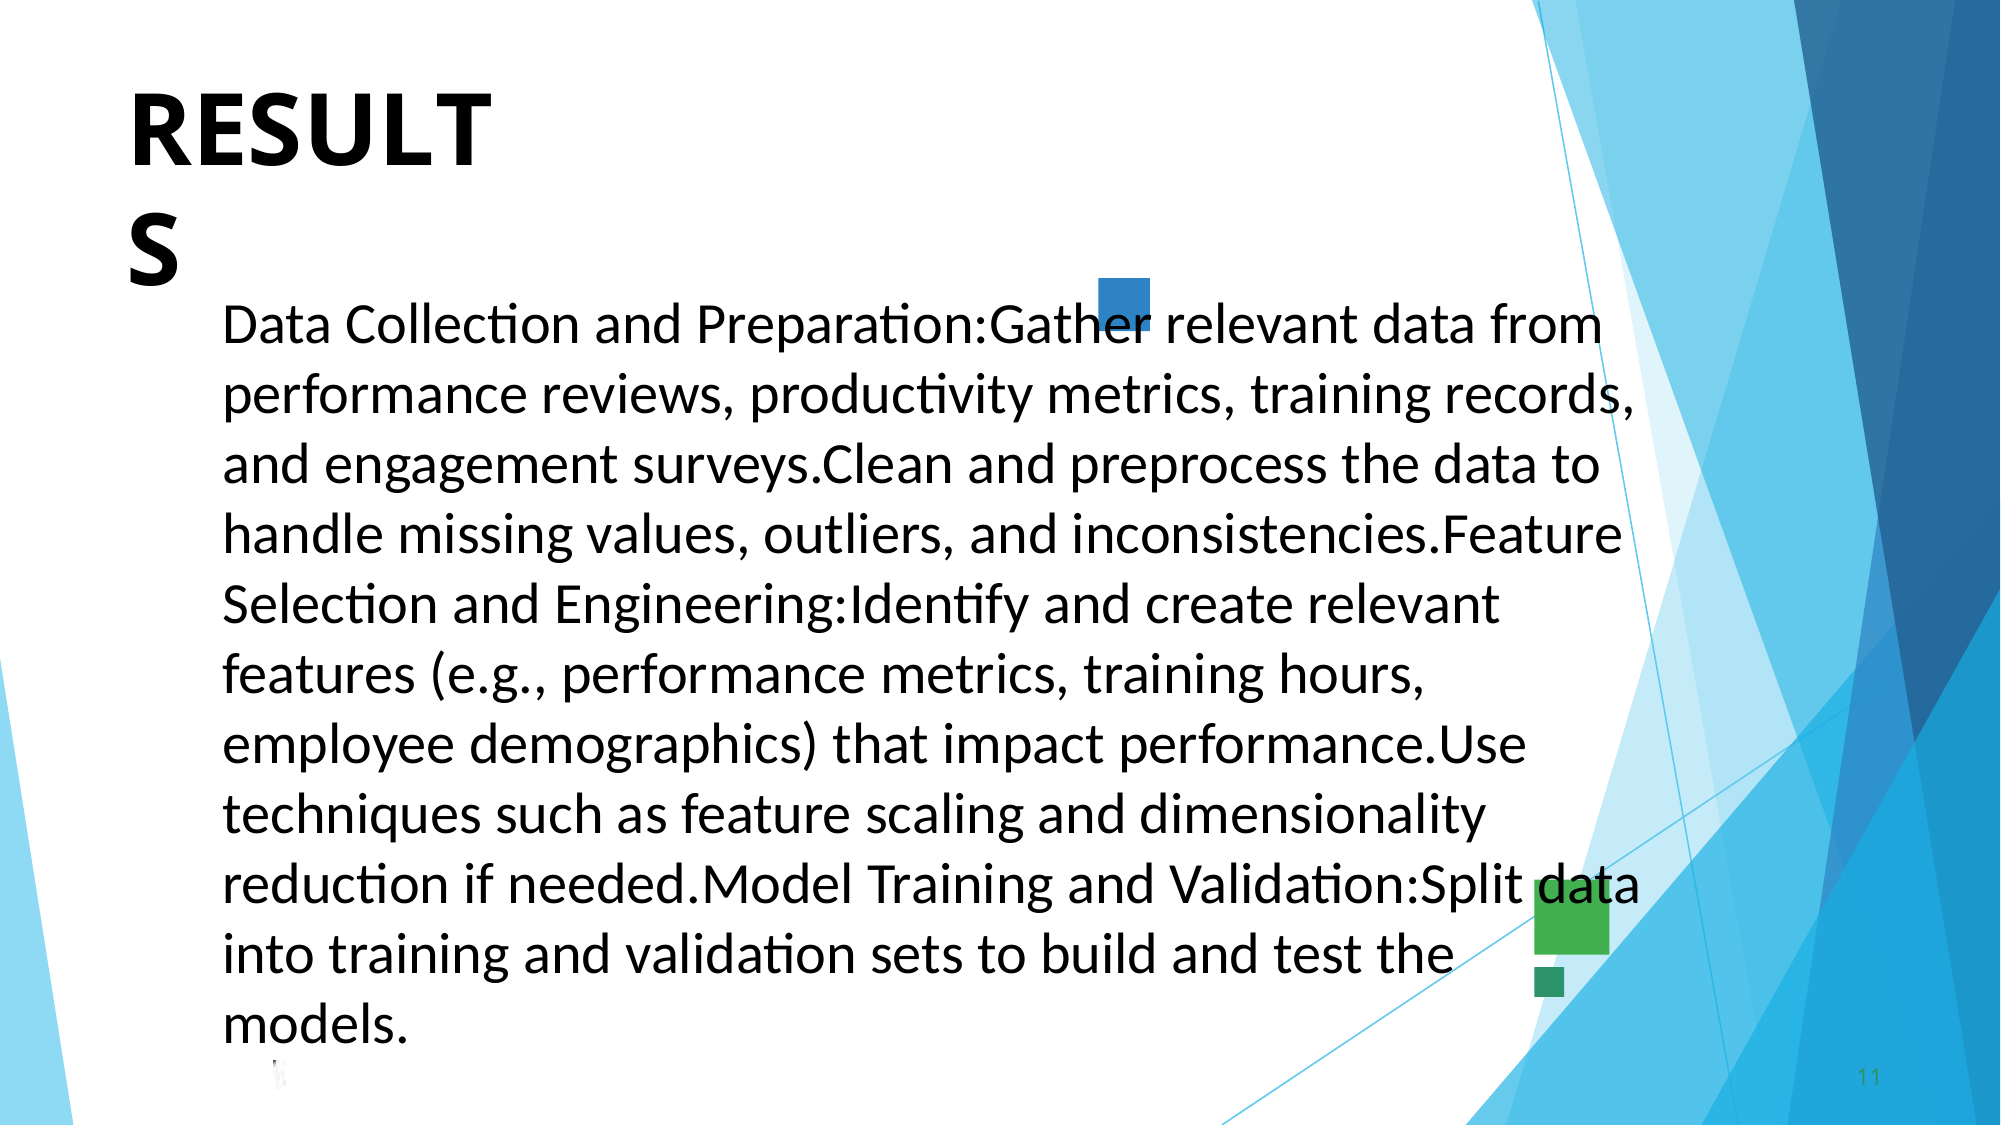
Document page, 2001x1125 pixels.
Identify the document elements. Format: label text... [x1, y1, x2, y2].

title RESULTS [123, 63, 524, 306]
picture [273, 1060, 287, 1091]
text_box 11 [1849, 1061, 1888, 1095]
text_box Data Collection and Preparation:Gather relevant data from performance reviews, productivity metrics, training records, and engagement surveys.Clean and preprocess the data to handle missing values, outliers, and inconsistencies.Feature Selection and Engineering:Identify and create relevant features (e.g., performance metrics, training hours, employee demographics) that impact performance.Use techniques such as feature scaling and dimensionality reduction if needed.Model Training and Validation:Split data into training and validation sets to build and test the models. [207, 278, 1664, 1063]
